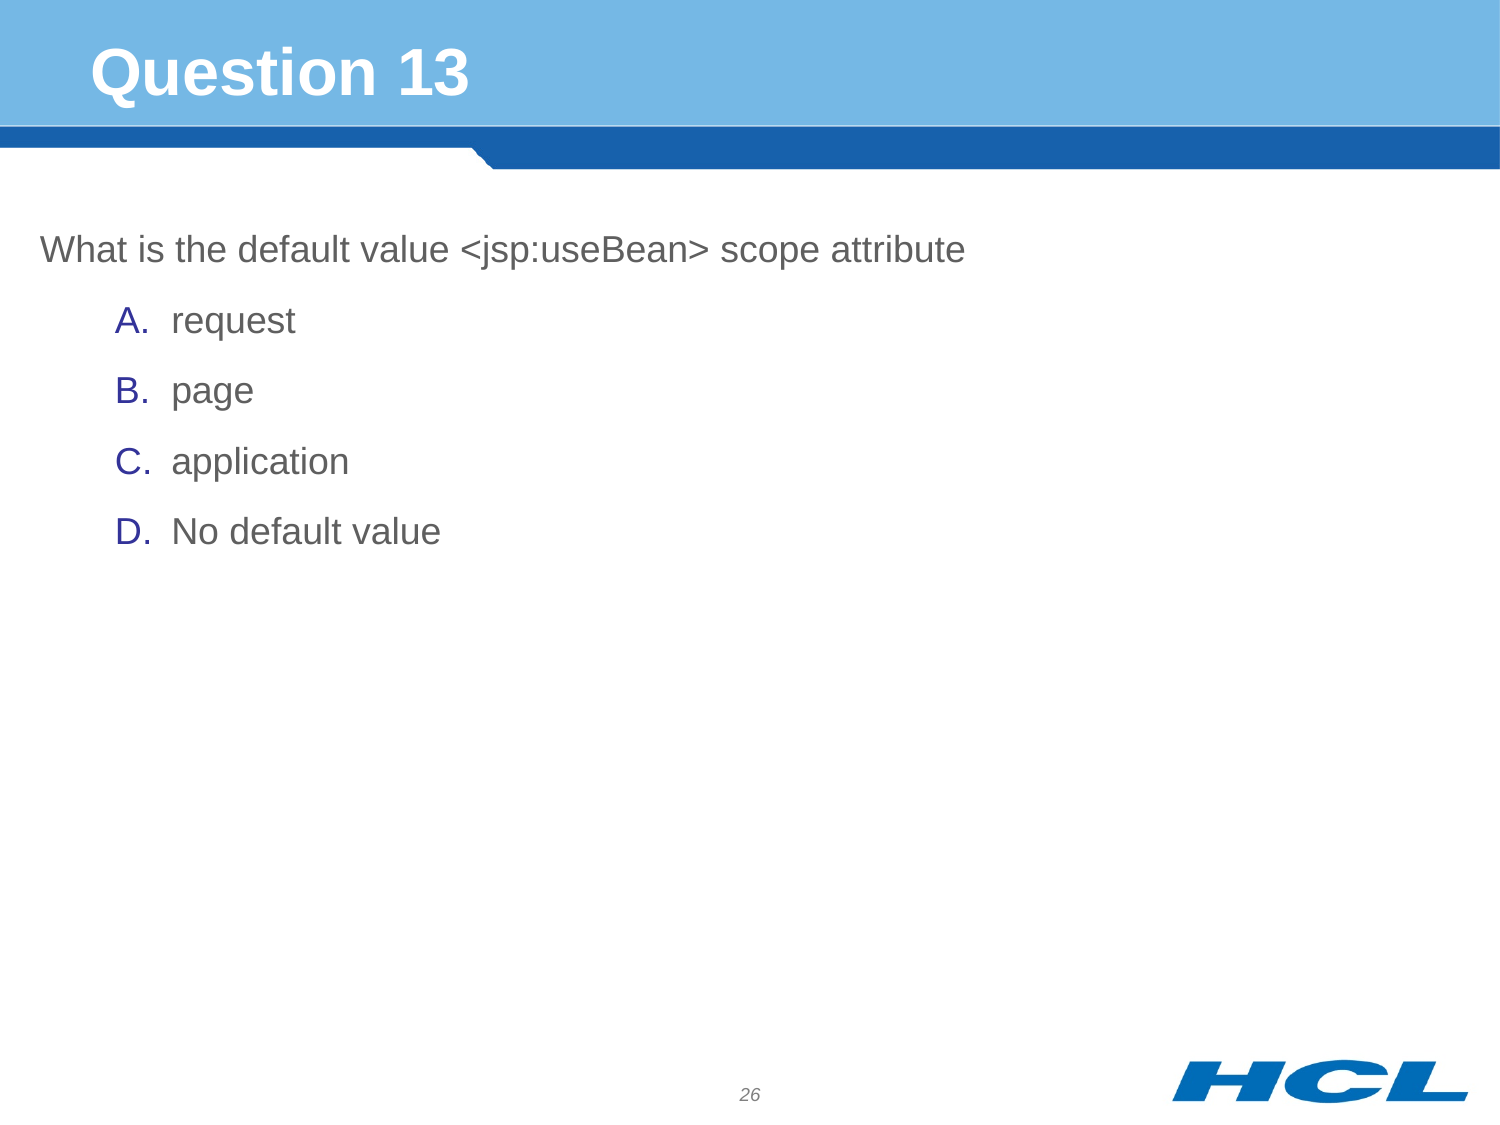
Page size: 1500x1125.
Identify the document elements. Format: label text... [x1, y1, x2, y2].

title Question 13 [74, 0, 1426, 138]
picture [0, 0, 1500, 188]
picture [1140, 1050, 1500, 1109]
list What is the default value <jsp:useBean> scope attribute request page application No default value [24, 199, 1463, 1038]
slide_number 26 [574, 1074, 926, 1115]
